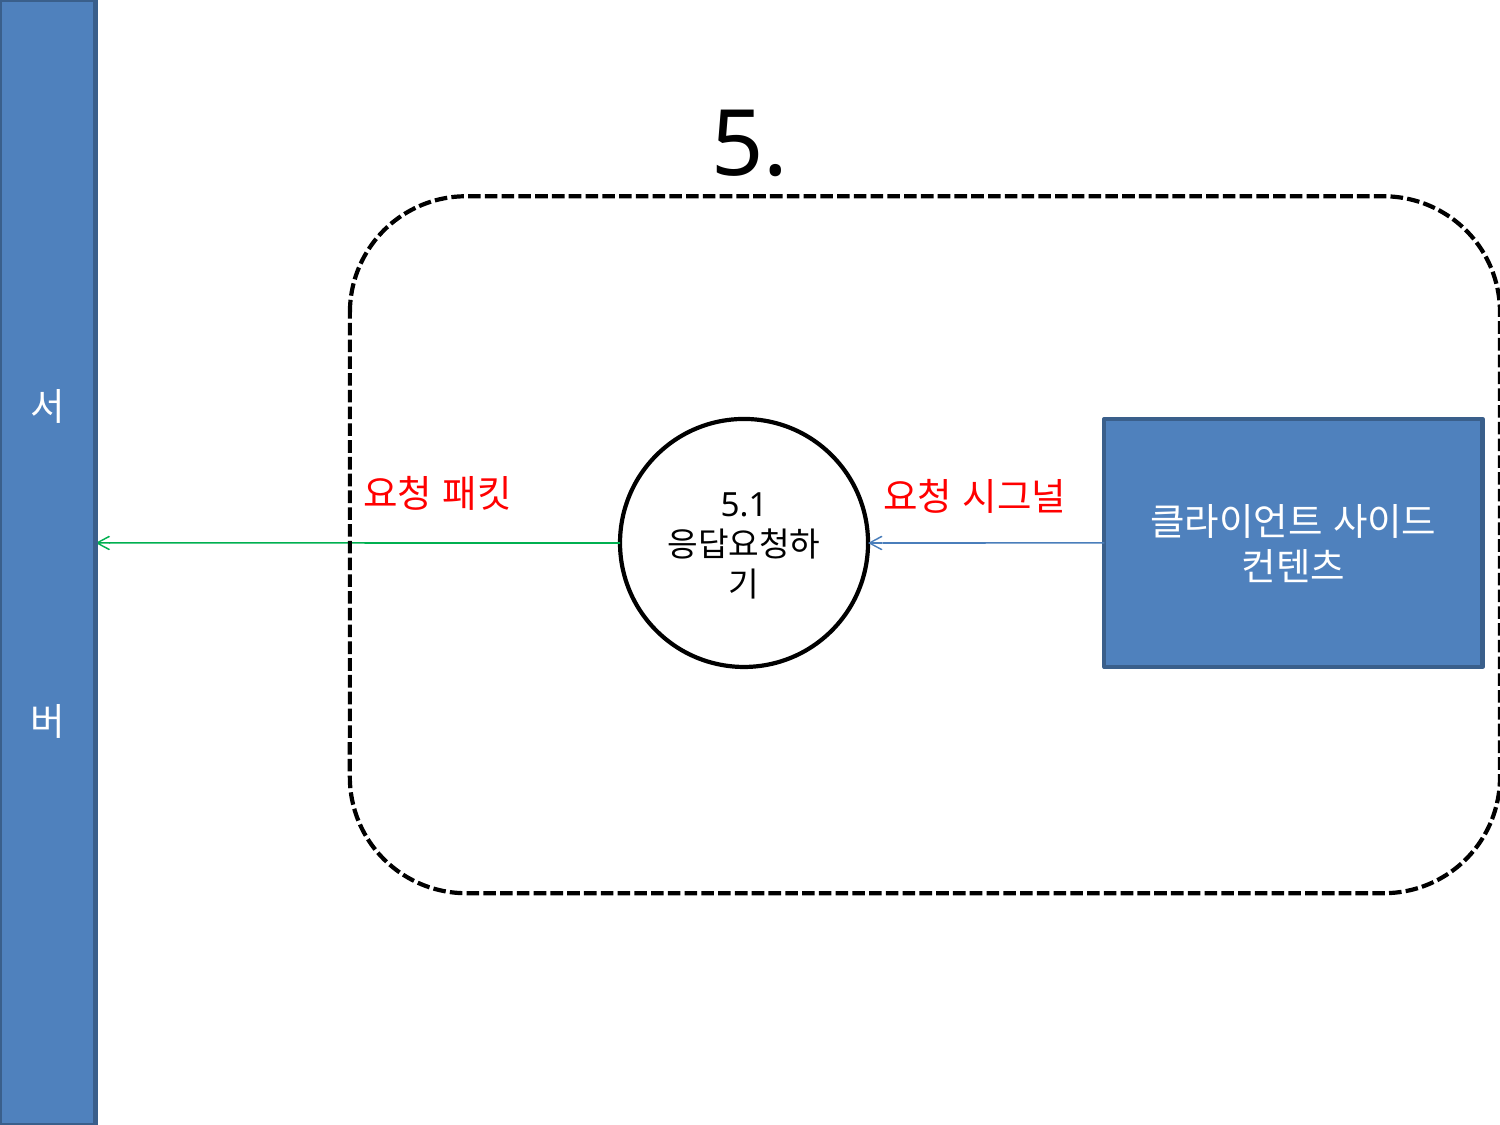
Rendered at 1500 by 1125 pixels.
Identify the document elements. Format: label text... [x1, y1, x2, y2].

title 5. [98, 45, 1425, 233]
text_box 서 버 [0, 0, 98, 1125]
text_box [867, 542, 1105, 546]
text_box [347, 194, 1500, 896]
